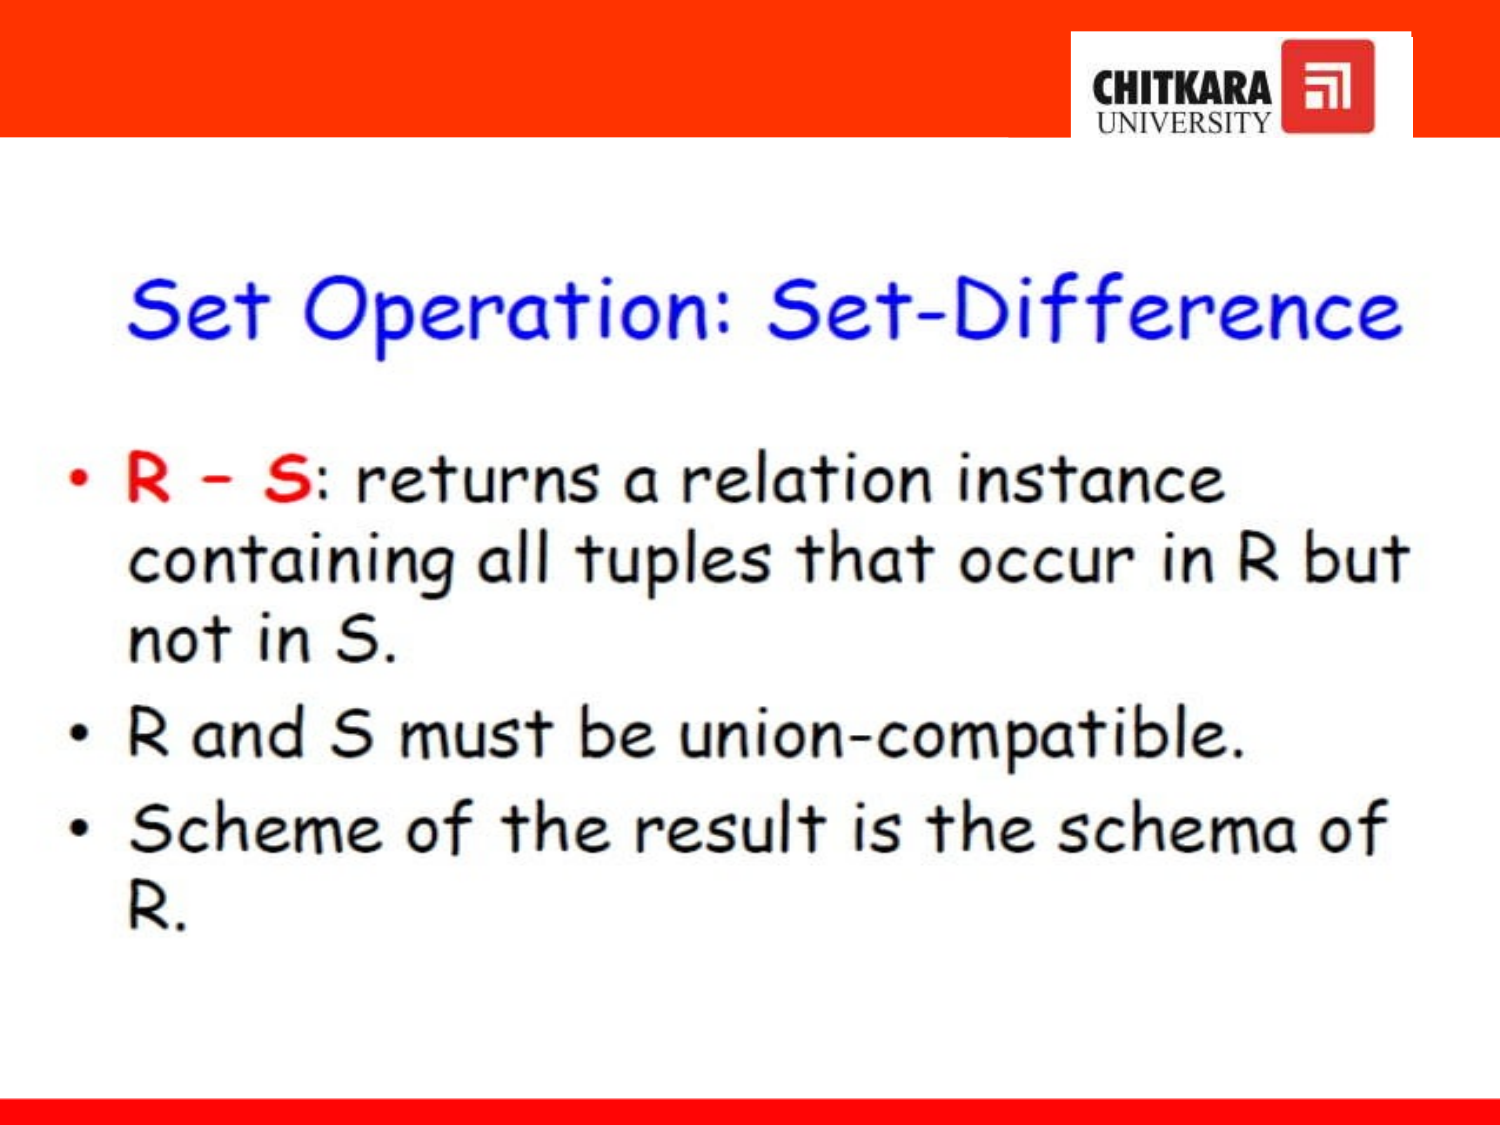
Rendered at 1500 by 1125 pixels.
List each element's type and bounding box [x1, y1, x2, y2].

picture [0, 1098, 1500, 1125]
picture [0, 187, 1500, 1051]
picture [1074, 37, 1390, 138]
